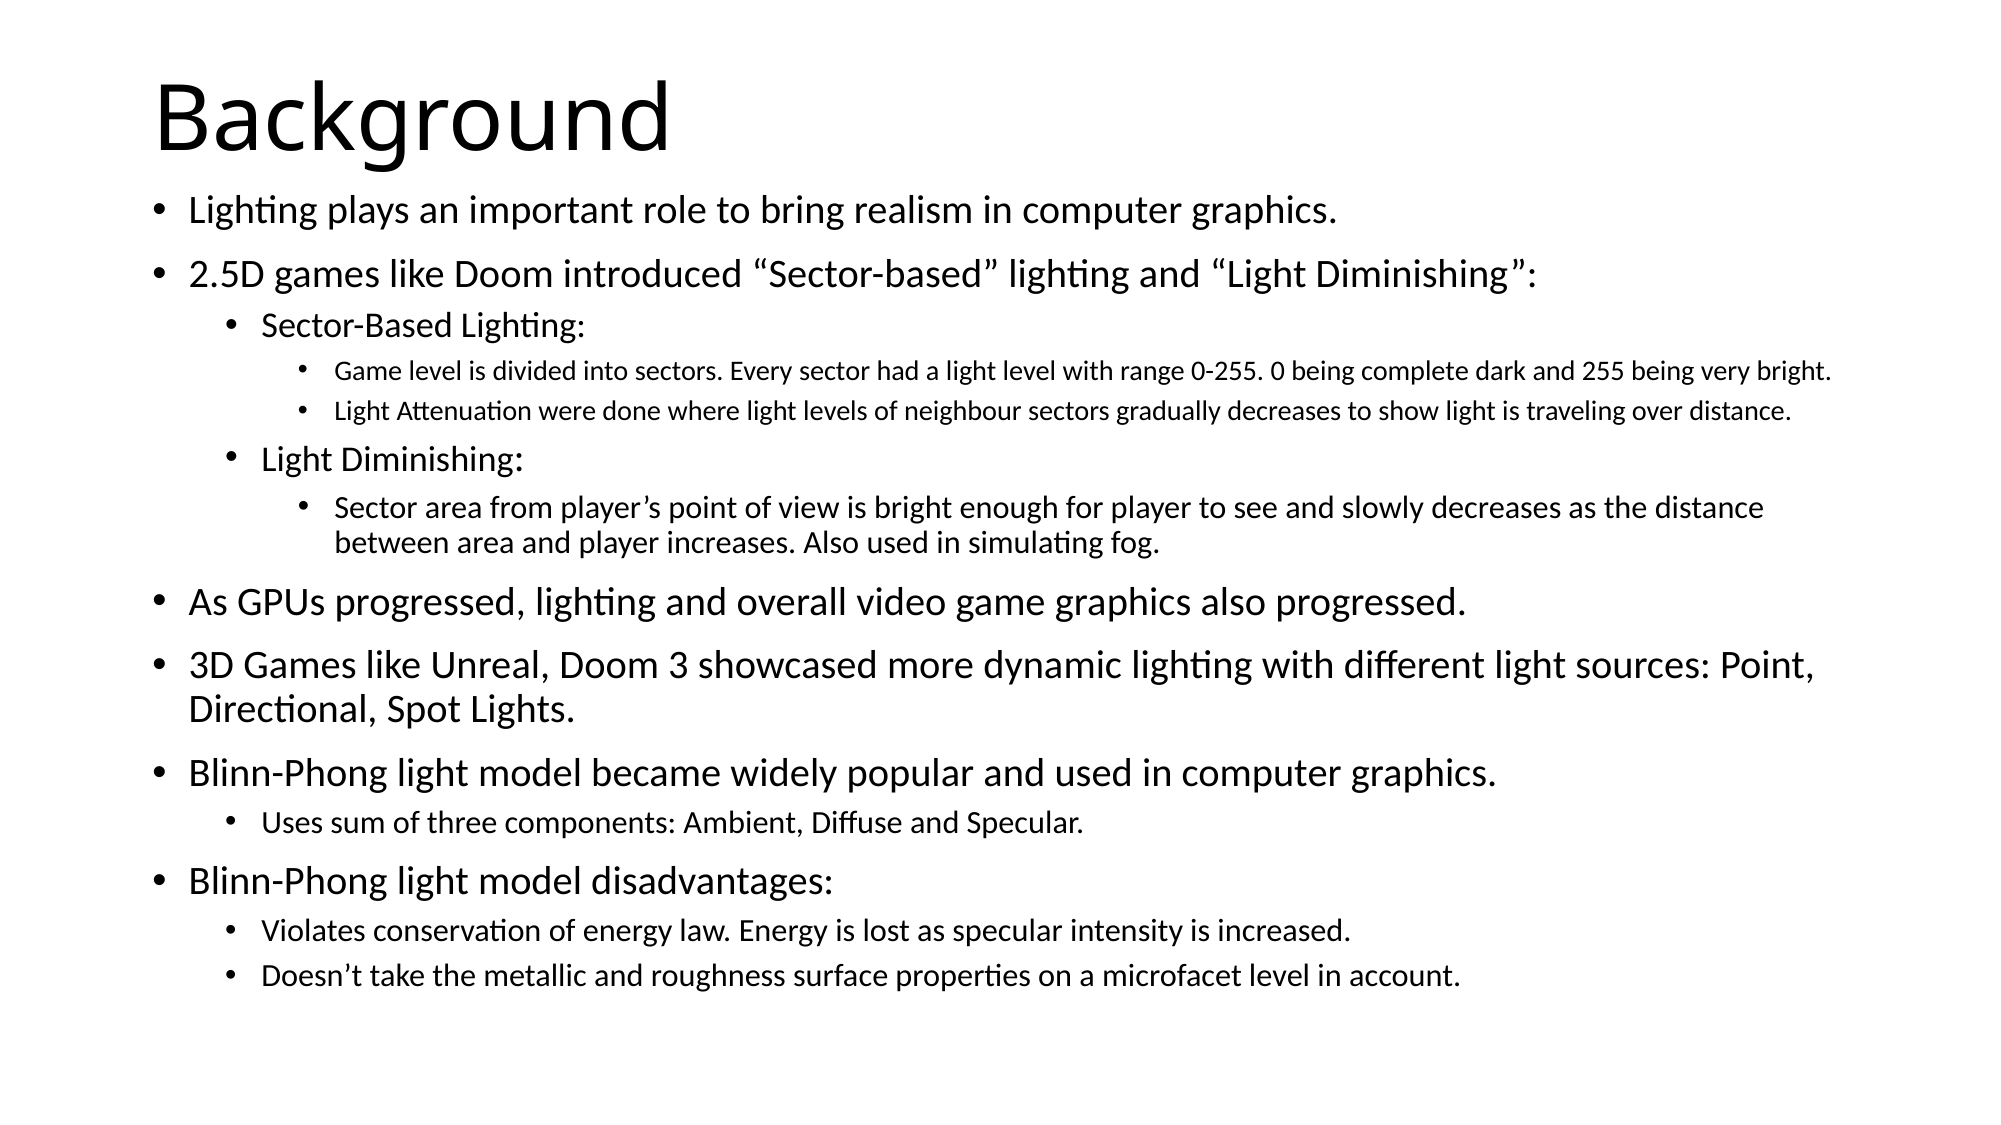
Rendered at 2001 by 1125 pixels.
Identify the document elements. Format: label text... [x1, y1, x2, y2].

title Background [137, 59, 1863, 181]
list Lighting plays an important role to bring realism in computer graphics. 2.5D games like Doom introduced “Sector-based” lighting and “Light Diminishing”: Sector-Based Lighting: Game level is divided into sectors. Every sector had a light level with range 0-255. 0 being complete dark and 255 being very bright. Light Attenuation were done where light levels of neighbour sectors gradually decreases to show light is traveling over distance. Light Diminishing: Sector area from player’s point of view is bright enough for player to see and slowly decreases as the distance between area and player increases. Also used in simulating fog. As GPUs progressed, lighting and overall video game graphics also progressed. 3D Games like Unreal, Doom 3 showcased more dynamic lighting with different light sources: Point, Directional, Spot Lights. Blinn-Phong light model became widely popular and used in computer graphics. Uses sum of three components: Ambient, Diffuse and Specular. Blinn-Phong light model disadvantages: Violates conservation of energy law. Energy is lost as specular intensity is increased. Doesn’t take the metallic and roughness surface properties on a microfacet level in account. [137, 181, 1863, 1014]
